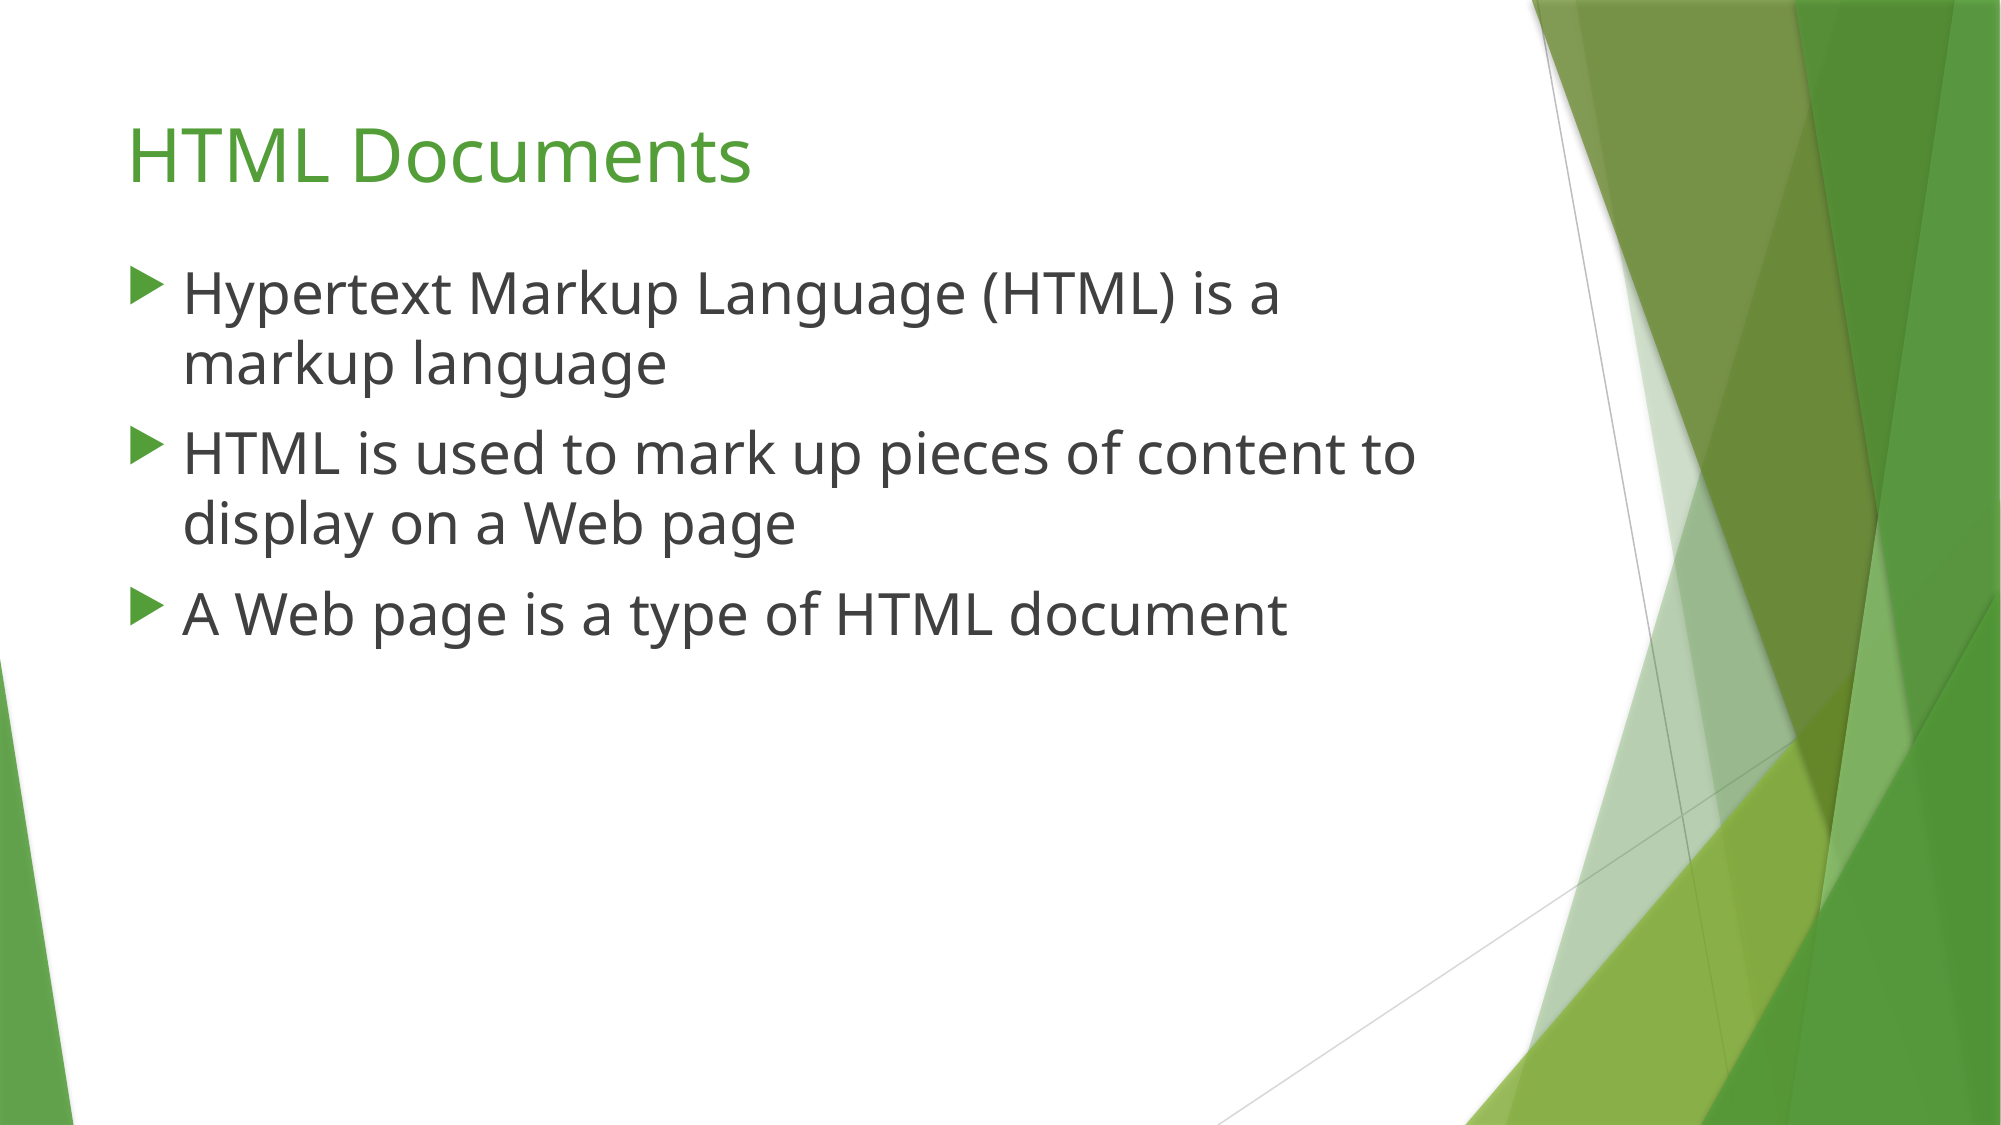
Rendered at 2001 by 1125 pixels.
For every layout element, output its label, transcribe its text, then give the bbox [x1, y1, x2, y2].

list Hypertext Markup Language (HTML) is a markup language HTML is used to mark up pieces of content to display on a Web page A Web page is a type of HTML document [111, 248, 1503, 992]
title HTML Documents [111, 99, 1522, 317]
